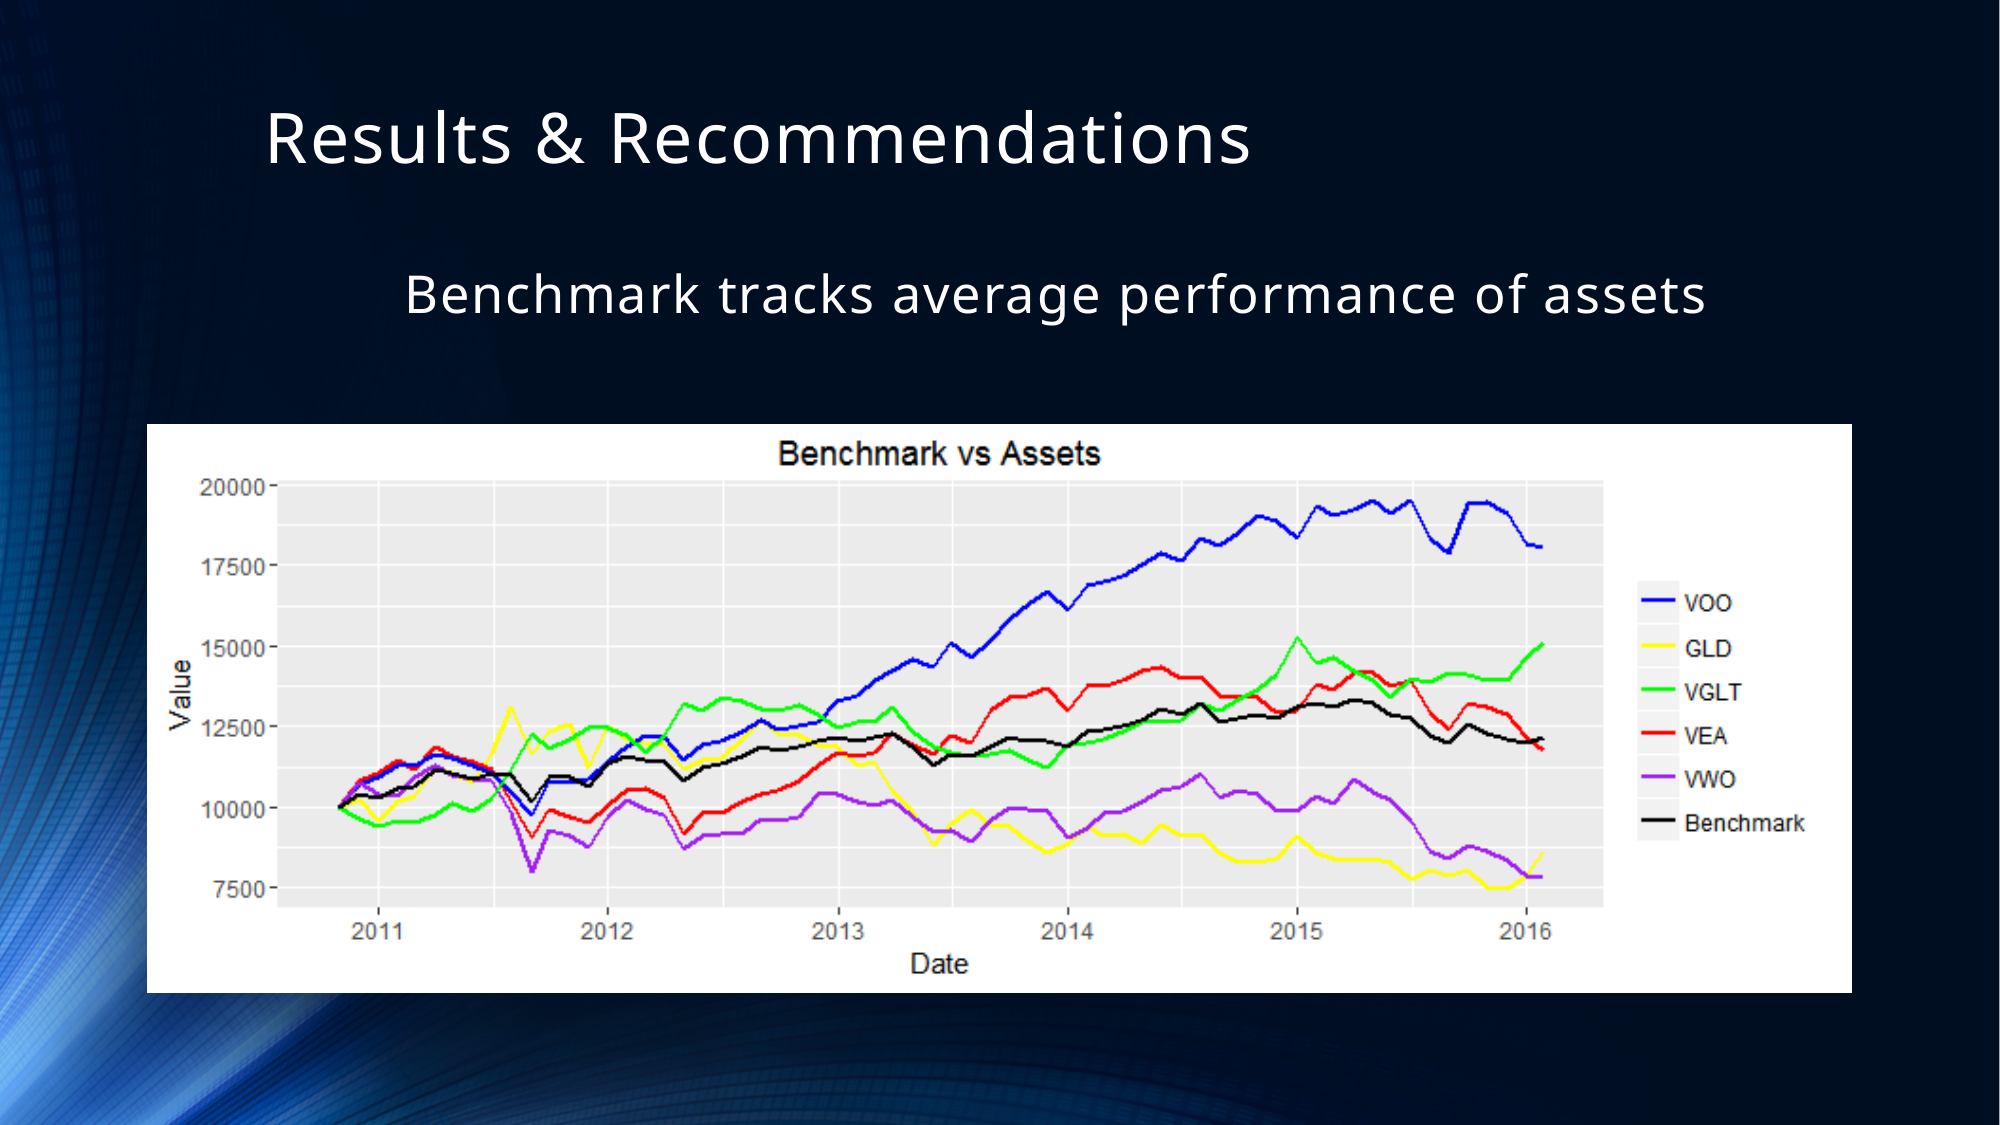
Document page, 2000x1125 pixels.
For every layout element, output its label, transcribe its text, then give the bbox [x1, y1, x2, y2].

picture [0, 0, 2000, 1125]
title Results & Recommendations Benchmark tracks average performance of assets [249, 62, 1750, 412]
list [147, 424, 1852, 993]
